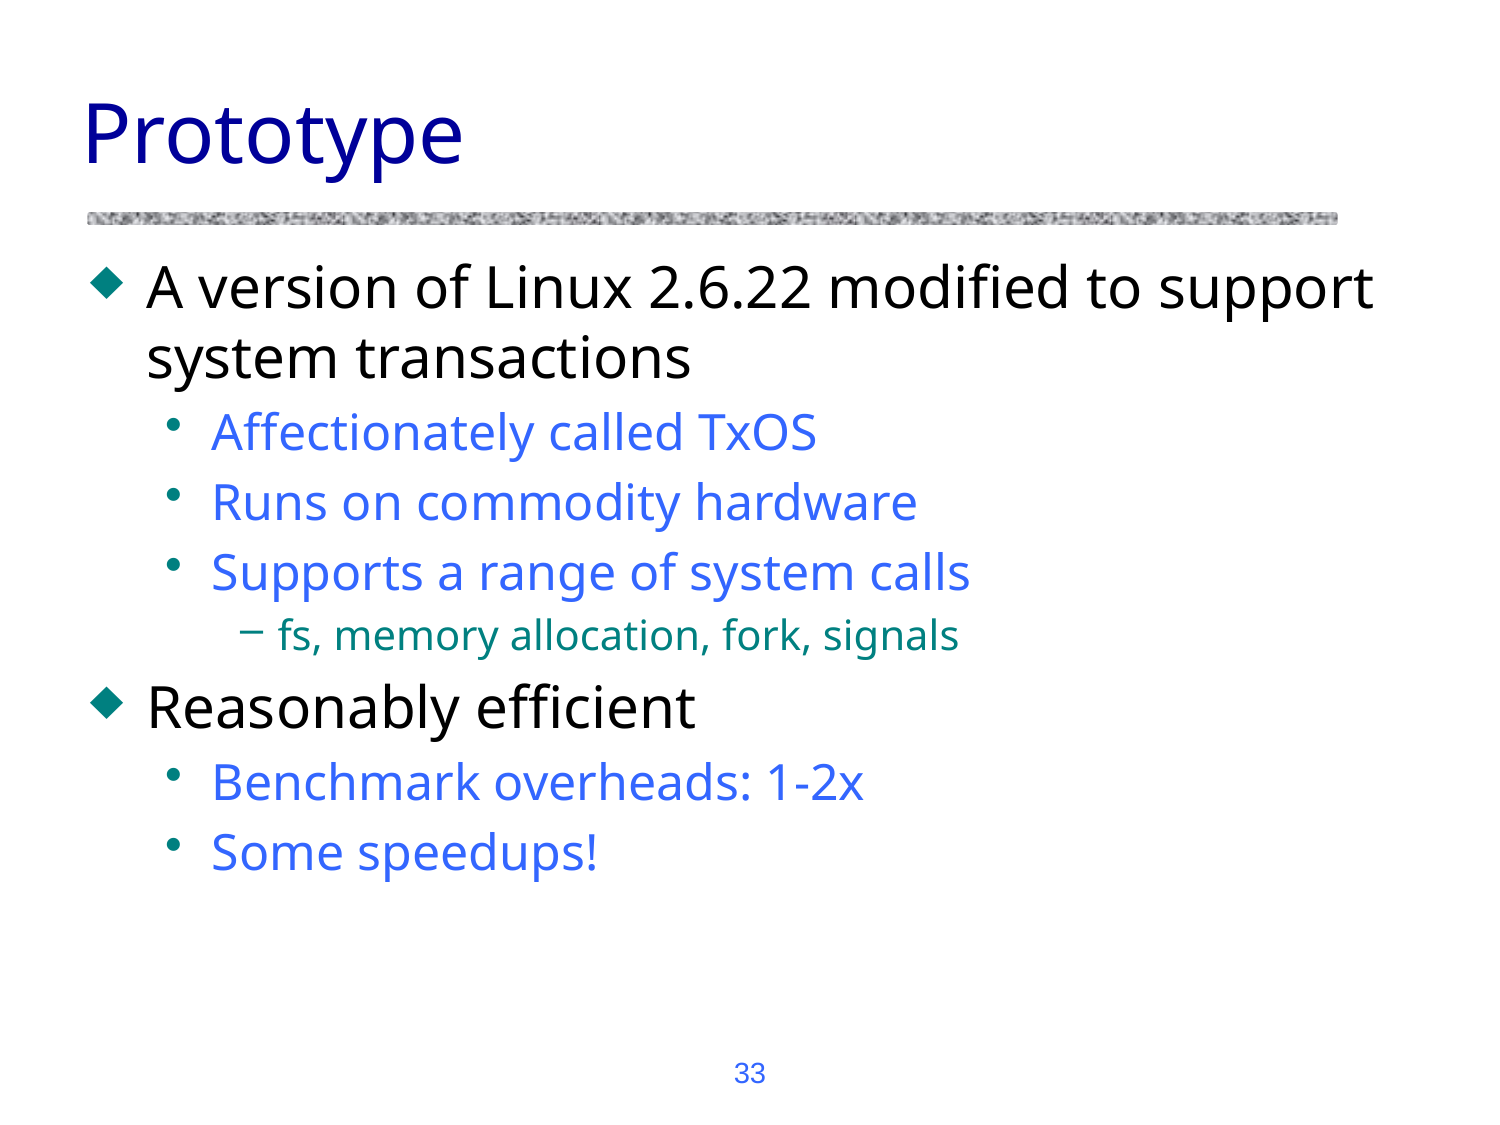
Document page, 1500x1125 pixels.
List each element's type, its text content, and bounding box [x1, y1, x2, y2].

picture [87, 212, 1338, 225]
slide_number 33 [512, 1021, 988, 1098]
title Prototype [66, 37, 1342, 188]
list A version of Linux 2.6.22 modified to support system transactions Affectionately called TxOS Runs on commodity hardware Supports a range of system calls fs, memory allocation, fork, signals Reasonably efficient Benchmark overheads: 1-2x Some speedups! [74, 242, 1426, 914]
